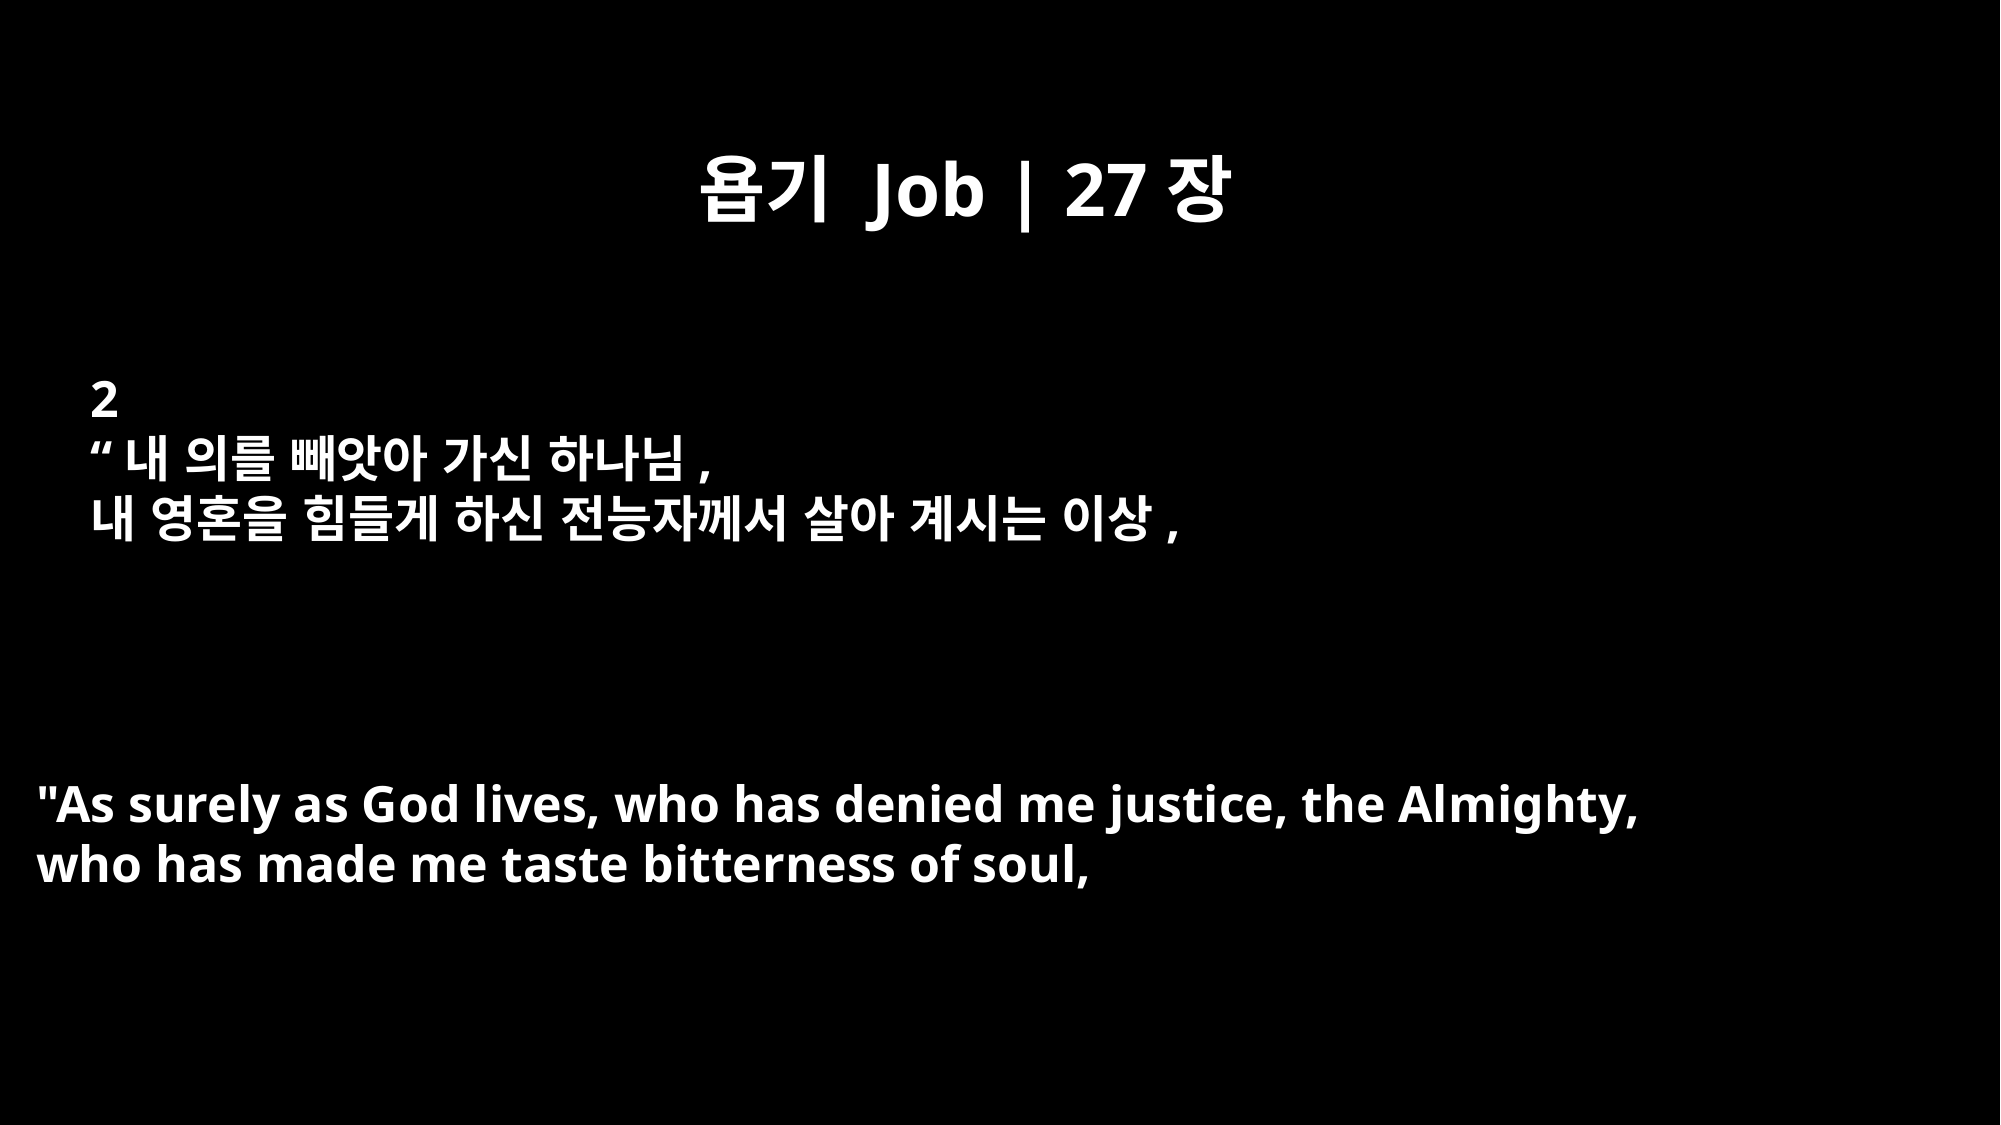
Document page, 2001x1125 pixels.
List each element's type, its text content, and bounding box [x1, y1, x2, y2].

text_box 욥기 Job | 27장 [683, 136, 1249, 239]
text_box 2 “내 의를 빼앗아 가신 하나님, 내 영혼을 힘들게 하신 전능자께서 살아 계시는 이상, [75, 359, 1196, 555]
text_box "As surely as God lives, who has denied me justice, the Almighty, who has made me taste bitterness of soul, [21, 764, 1668, 900]
